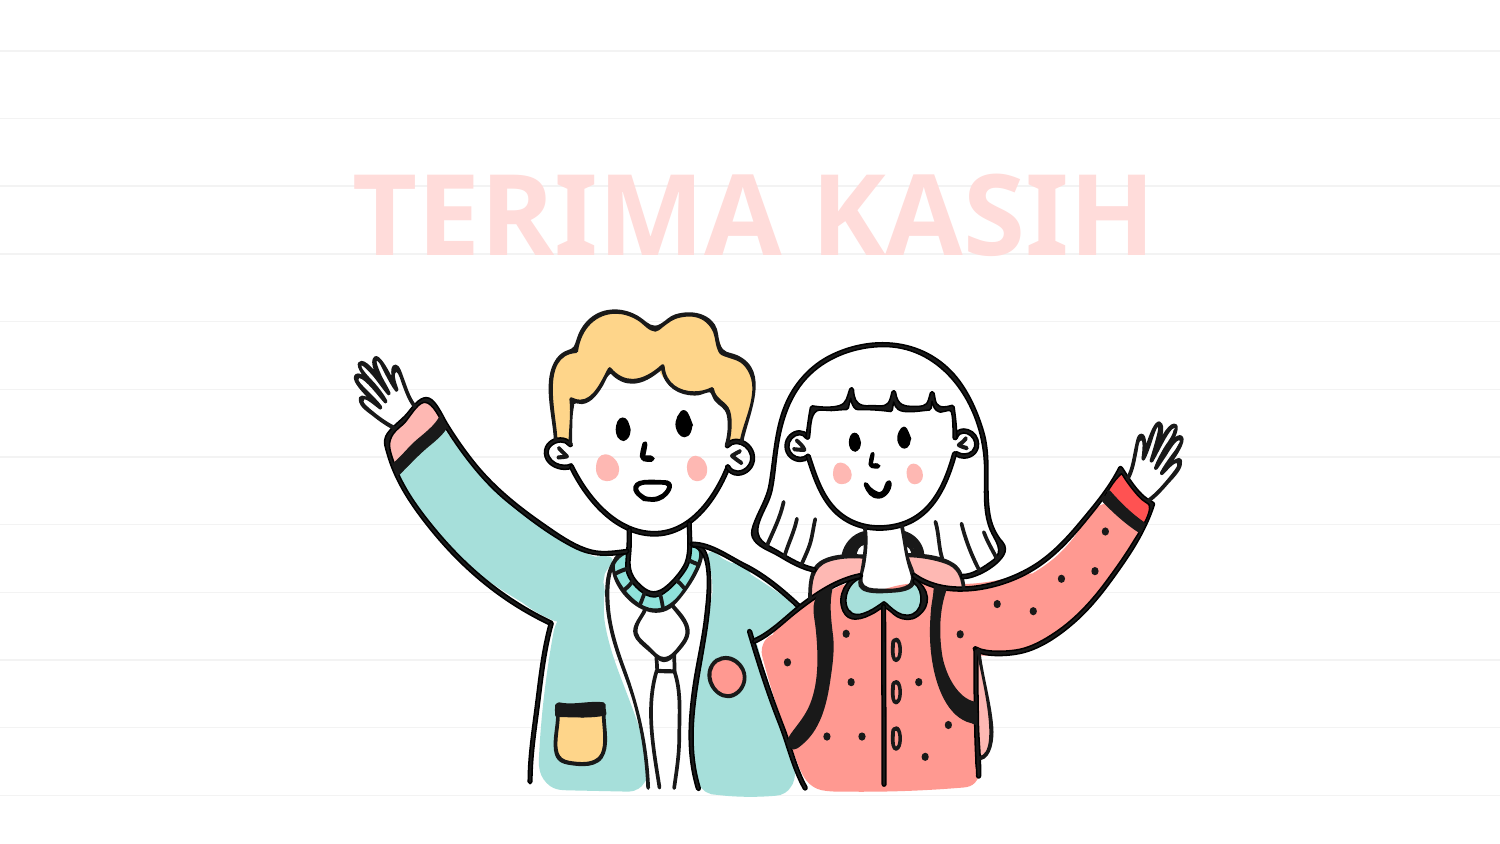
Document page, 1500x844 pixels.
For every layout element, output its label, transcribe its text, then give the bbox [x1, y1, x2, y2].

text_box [349, 309, 1188, 798]
title TERIMA KASIH [174, 171, 1363, 293]
